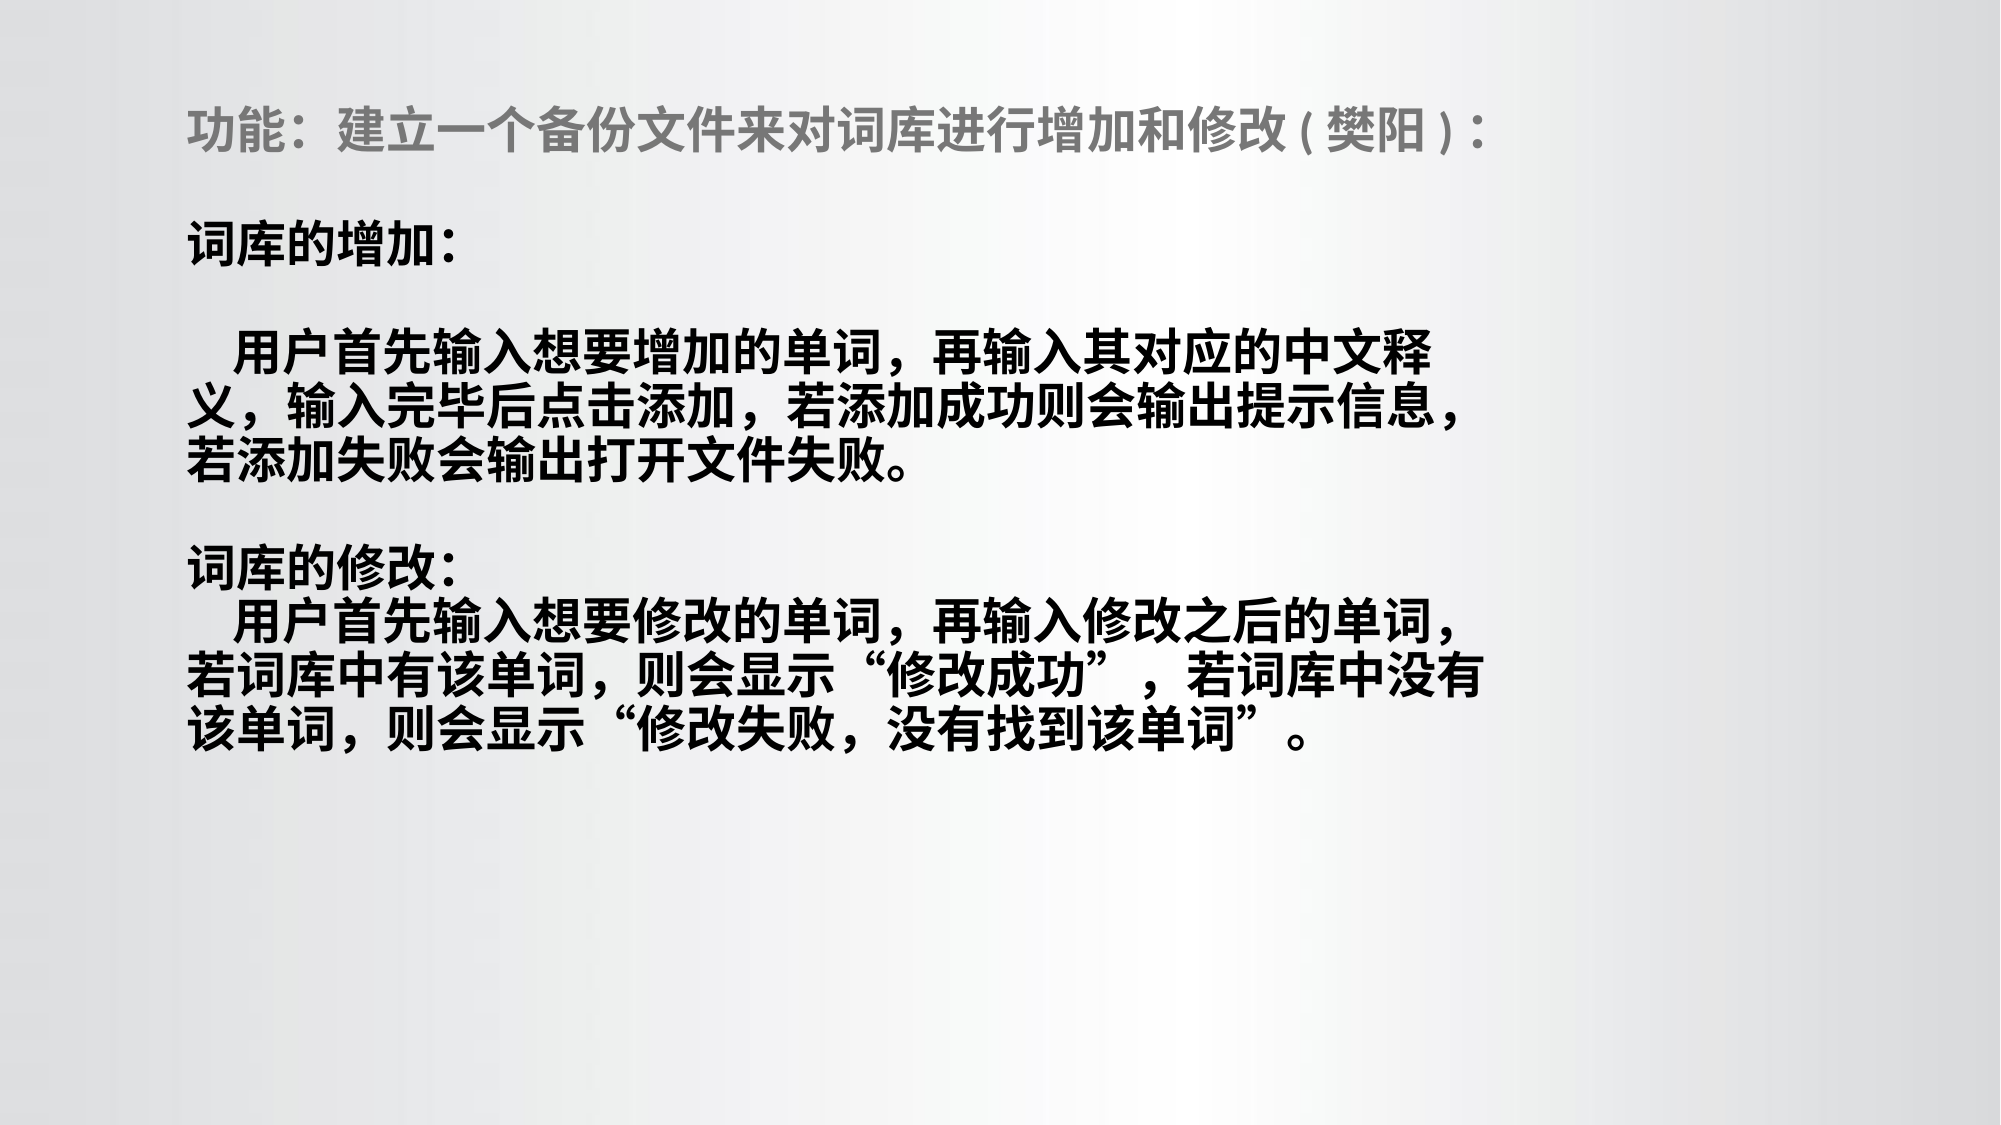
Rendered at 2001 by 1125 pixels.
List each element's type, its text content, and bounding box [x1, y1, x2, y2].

picture [0, 0, 2001, 1125]
text_box 功能：建立一个备份文件来对词库进行增加和修改(樊阳)： 词库的增加： 用户首先输入想要增加的单词，再输入其对应的中文释义，输入完毕后点击添加，若添加成功则会输出提示信息，若添加失败会输出打开文件失败。 词库的修改： 用户首先输入想要修改的单词，再输入修改之后的单词，若词库中有该单词，则会显示“修改成功”，若词库中没有该单词，则会显示“修改失败，没有找到该单词”。 [171, 97, 1535, 887]
